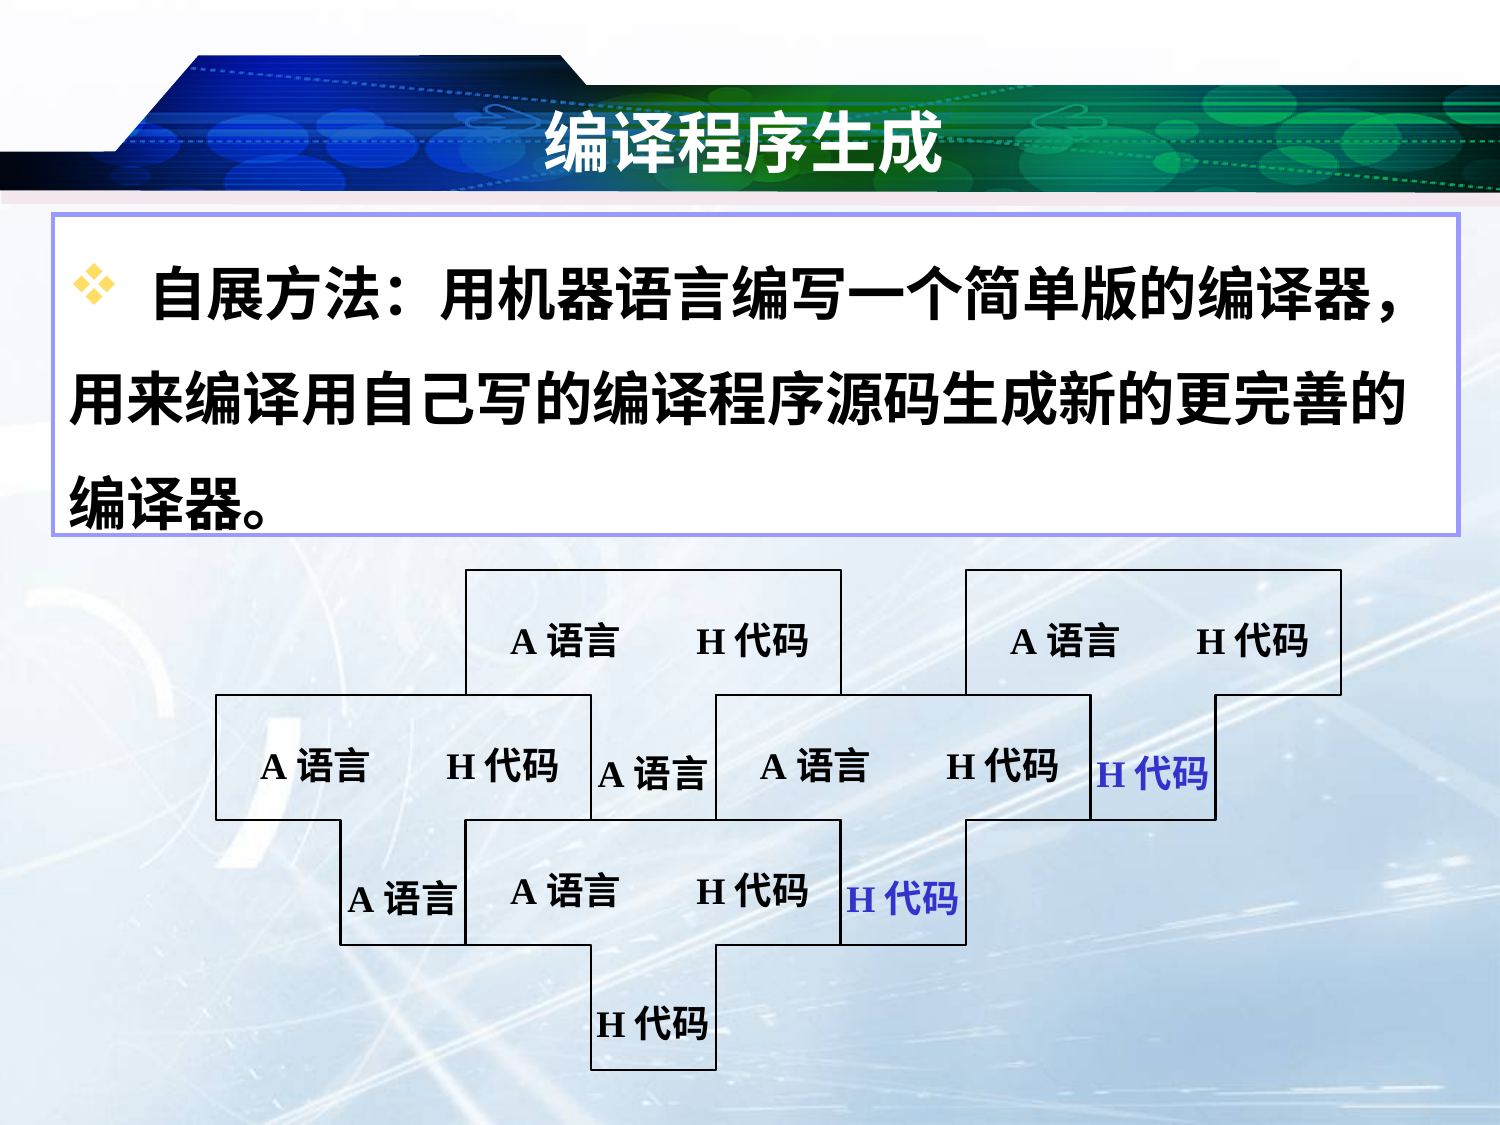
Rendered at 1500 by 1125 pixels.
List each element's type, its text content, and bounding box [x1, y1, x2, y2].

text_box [465, 570, 841, 821]
title 编译程序生成 [99, 94, 1388, 188]
list 自展方法：用机器语言编写一个简单版的编译器，用来编译用自己写的编译程序源码生成新的更完善的编译器。 [52, 214, 1459, 536]
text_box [465, 829, 841, 1071]
picture [0, 0, 1500, 1125]
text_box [715, 695, 1091, 946]
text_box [965, 570, 1341, 821]
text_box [215, 695, 591, 946]
